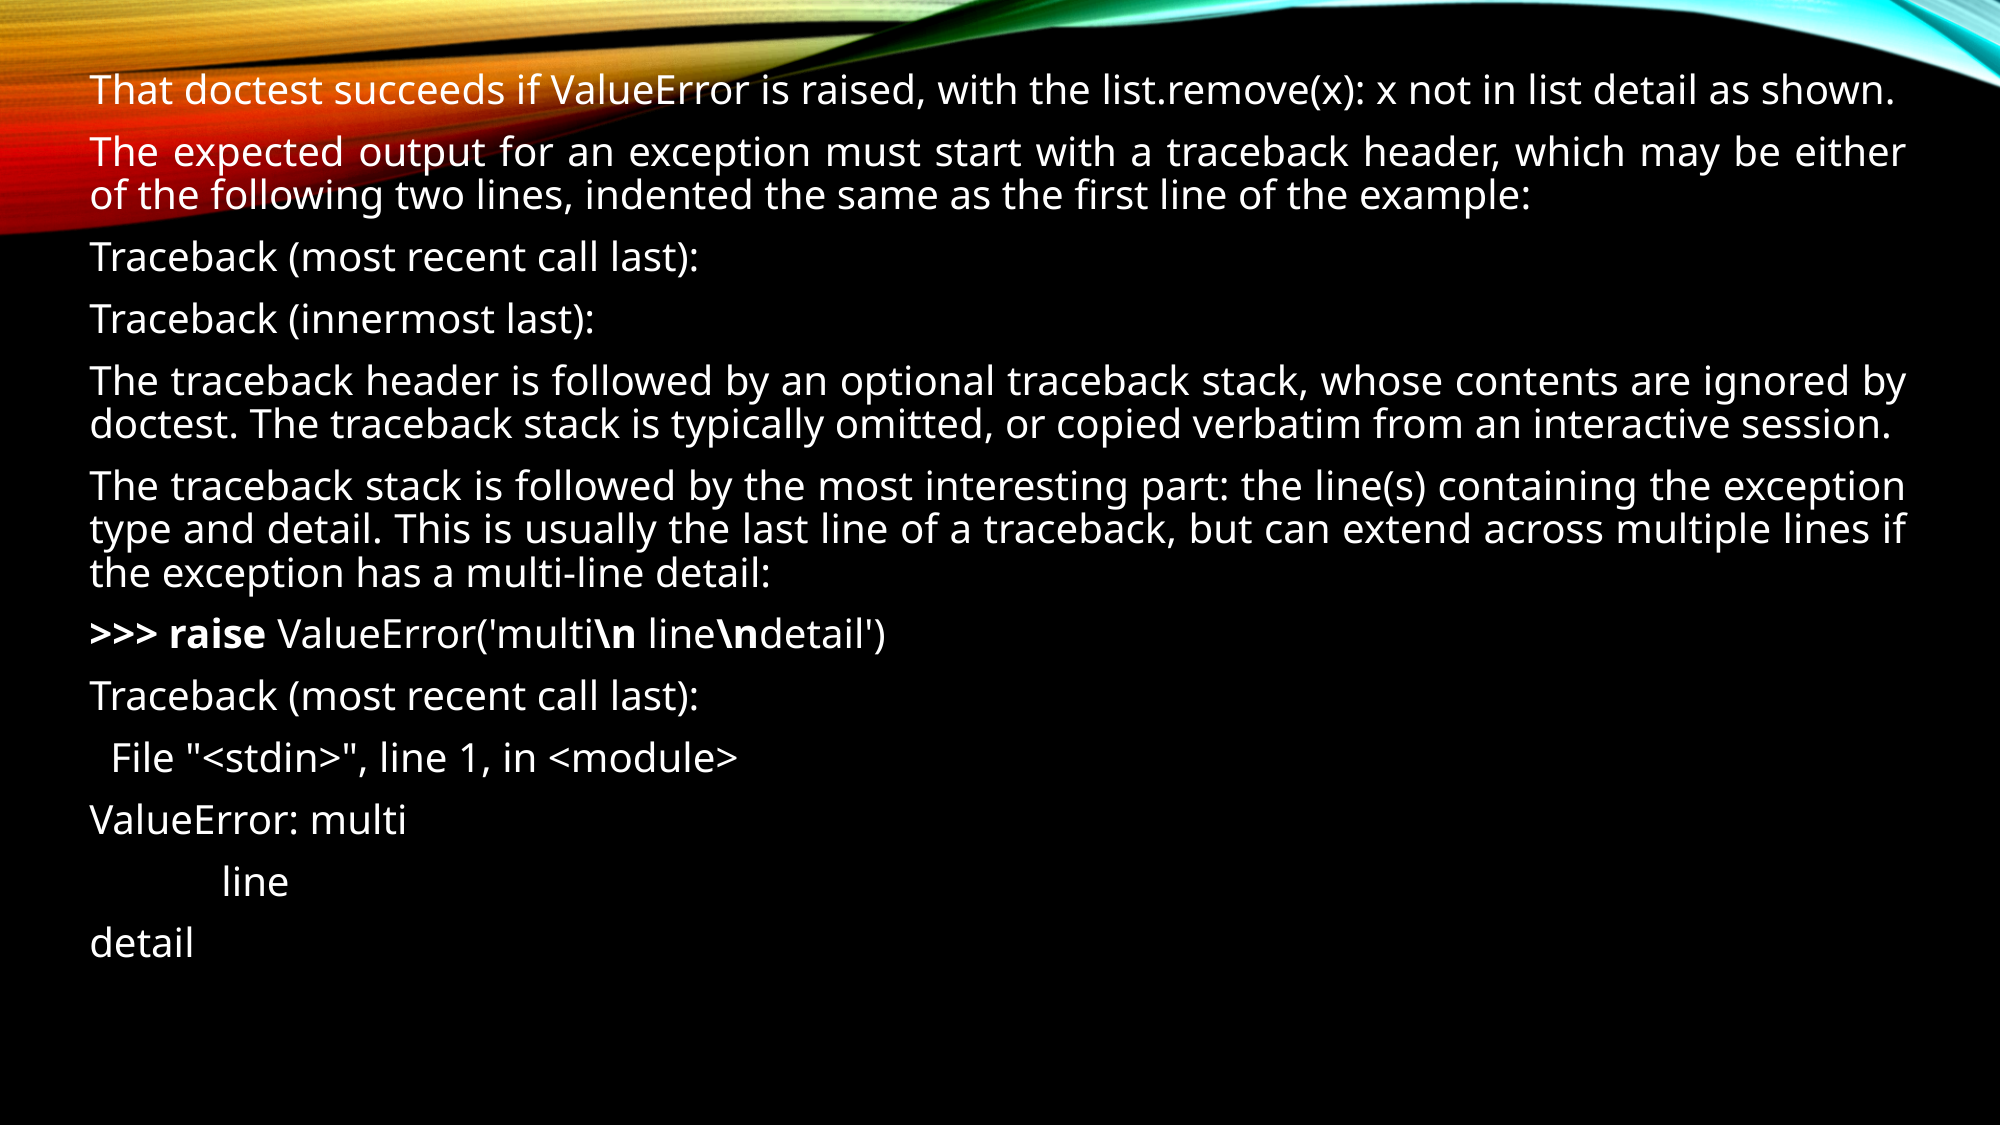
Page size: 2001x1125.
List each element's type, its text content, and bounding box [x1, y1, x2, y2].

list That doctest succeeds if ValueError is raised, with the list.remove(x): x not in list detail as shown. The expected output for an exception must start with a traceback header, which may be either of the following two lines, indented the same as the first line of the example: Traceback (most recent call last): Traceback (innermost last): The traceback header is followed by an optional traceback stack, whose contents are ignored by doctest. The traceback stack is typically omitted, or copied verbatim from an interactive session. The traceback stack is followed by the most interesting part: the line(s) containing the exception type and detail. This is usually the last line of a traceback, but can extend across multiple lines if the exception has a multi-line detail: >>> raise ValueError('multi\n line\ndetail') Traceback (most recent call last): File "<stdin>", line 1, in <module> ValueError: multi line detail [74, 62, 1923, 1067]
picture [0, 0, 2000, 237]
